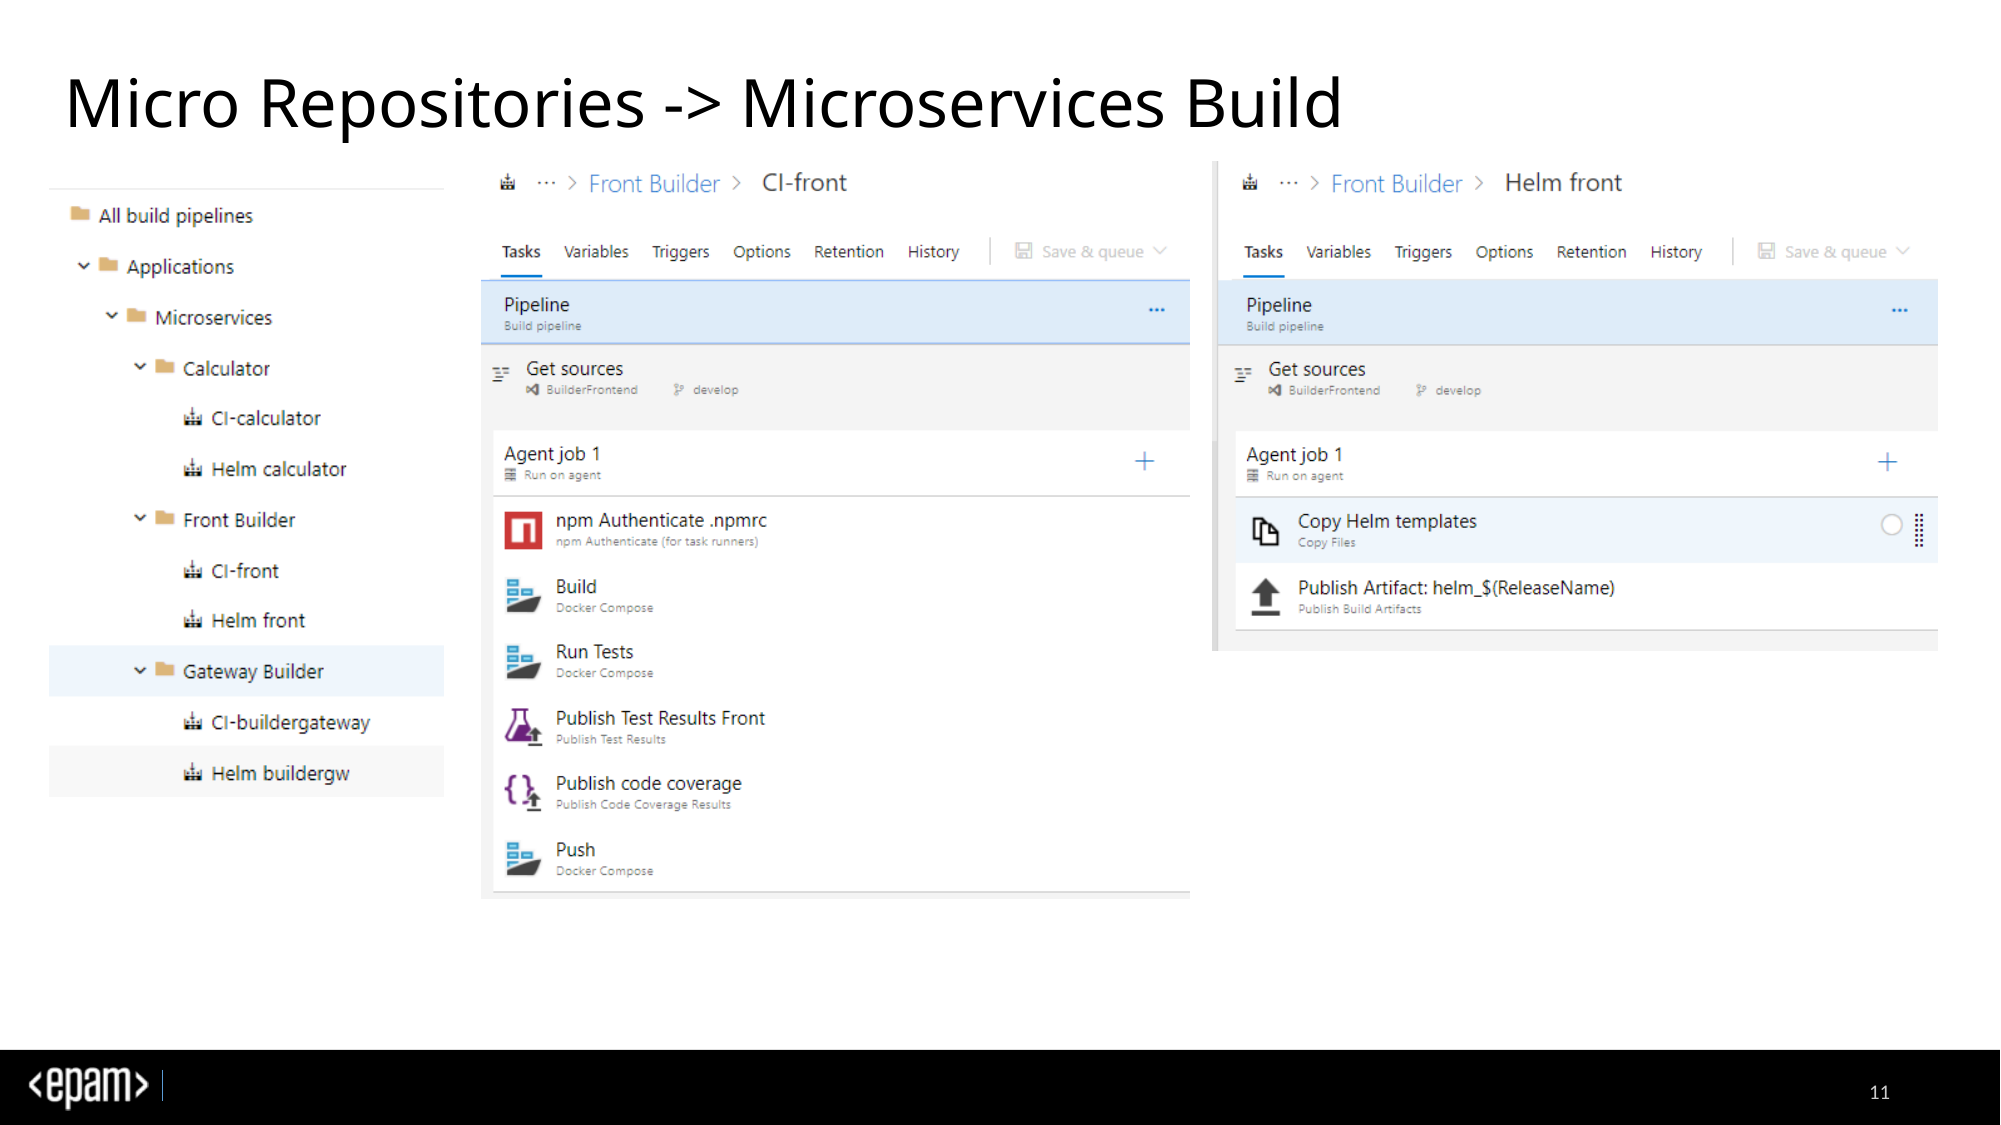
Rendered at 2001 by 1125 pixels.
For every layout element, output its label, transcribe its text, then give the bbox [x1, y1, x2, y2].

picture [28, 1067, 149, 1111]
title Micro Repositories -> Microservices Build [49, 49, 1899, 162]
picture [1212, 161, 1938, 651]
picture [481, 161, 1190, 899]
picture [49, 187, 444, 797]
